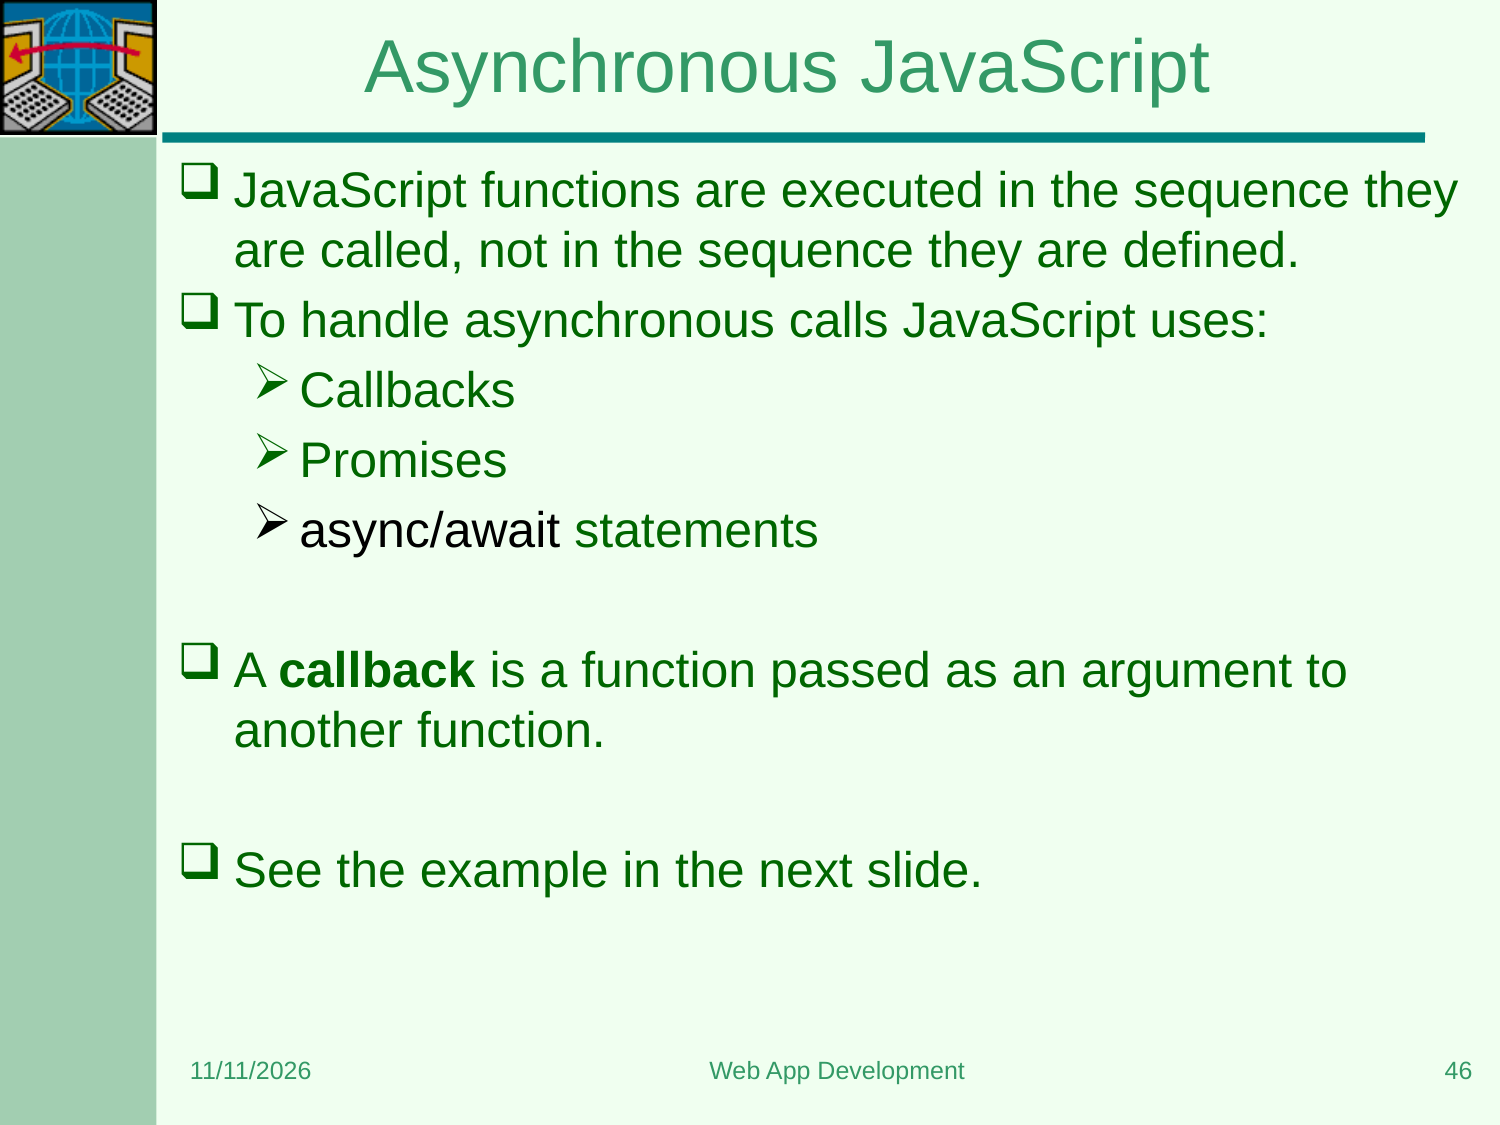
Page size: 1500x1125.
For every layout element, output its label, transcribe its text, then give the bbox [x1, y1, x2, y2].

list JavaScript functions are executed in the sequence they are called, not in the sequence they are defined. To handle asynchronous calls JavaScript uses: Callbacks Promises async/await statements A callback is a function passed as an argument to another function. See the example in the next slide. [162, 149, 1488, 1013]
title Asynchronous JavaScript [150, 0, 1425, 125]
footer Web App Development [462, 1046, 1213, 1125]
slide_number 46 [1299, 1046, 1488, 1125]
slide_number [174, 1046, 438, 1125]
picture [0, 0, 157, 135]
